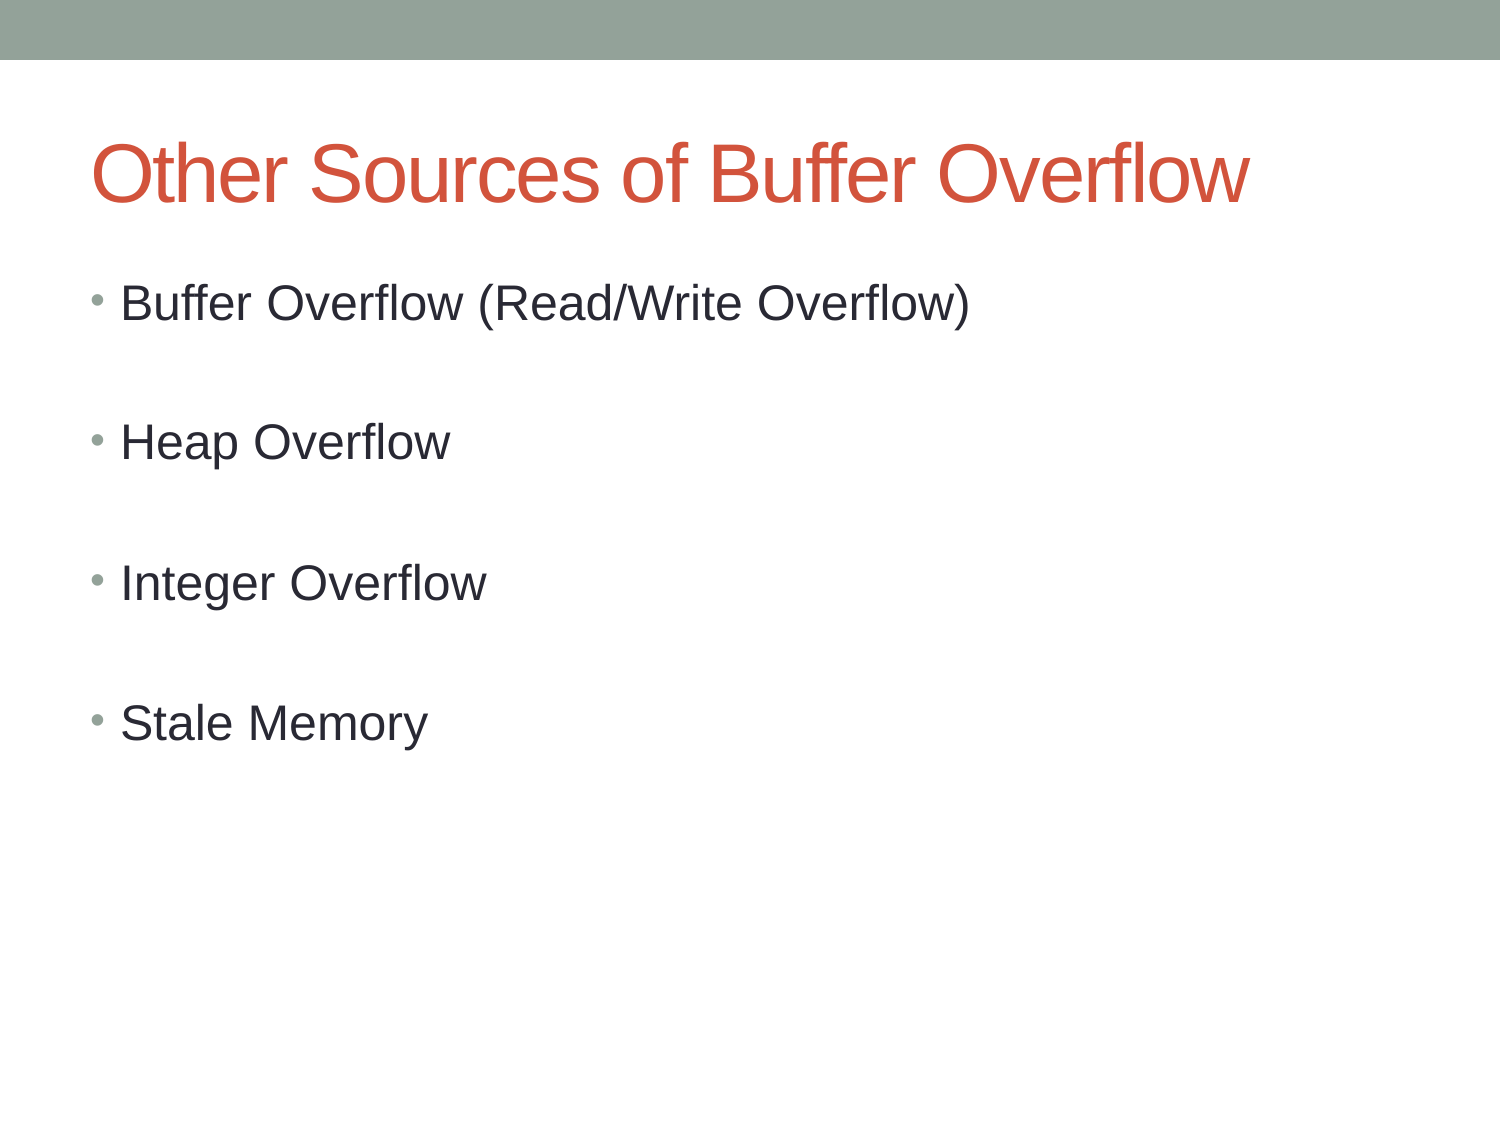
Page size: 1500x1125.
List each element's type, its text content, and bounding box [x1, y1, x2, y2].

list Buffer Overflow (Read/Write Overflow) Heap Overflow Integer Overflow Stale Memory [75, 262, 1425, 1063]
title Other Sources of Buffer Overflow [75, 87, 1425, 250]
